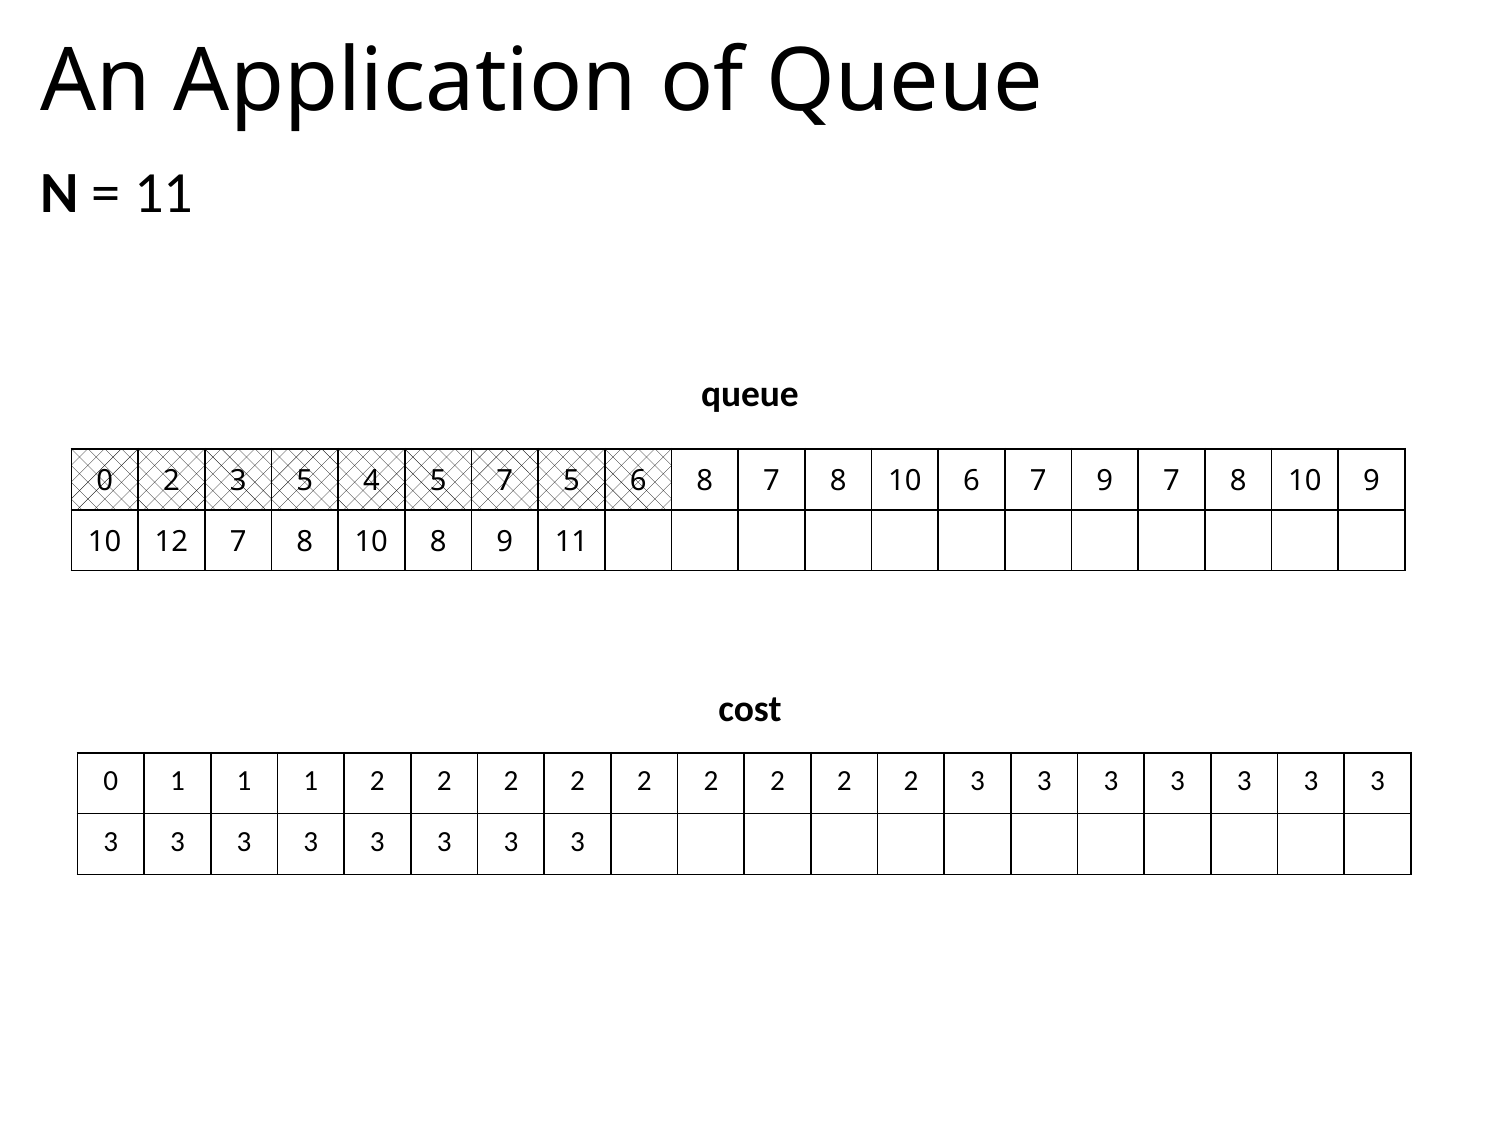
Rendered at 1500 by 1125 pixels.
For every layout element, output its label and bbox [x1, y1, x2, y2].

table_header [72, 450, 137, 509]
table_cell [72, 511, 137, 570]
table_cell [539, 511, 604, 570]
table_header [1145, 754, 1210, 813]
table_header [1212, 754, 1277, 813]
table_cell [206, 511, 271, 570]
table_header [206, 450, 271, 509]
table_header [406, 450, 471, 509]
table_header [545, 754, 610, 813]
table_cell [345, 814, 410, 874]
table_cell [212, 814, 277, 874]
table_cell [1272, 511, 1337, 570]
table_cell [1278, 814, 1343, 874]
table_header [739, 450, 804, 509]
table_cell [678, 814, 743, 874]
table_cell [1206, 511, 1271, 570]
table_header [1006, 450, 1071, 509]
table_header [1206, 450, 1271, 509]
table_cell [272, 511, 337, 570]
table_cell [945, 814, 1010, 874]
table_header [1272, 450, 1337, 509]
table_cell [406, 511, 471, 570]
table_cell [145, 814, 210, 874]
table_cell [1345, 814, 1410, 874]
table_cell [472, 511, 537, 570]
table_cell [672, 511, 737, 570]
table_cell [812, 814, 877, 874]
table_header [939, 450, 1004, 509]
table_header [1078, 754, 1143, 813]
table_header [1278, 754, 1343, 813]
table_cell [139, 511, 204, 570]
table_cell [1212, 814, 1277, 874]
table_cell [1145, 814, 1210, 874]
table_cell [1139, 511, 1204, 570]
table_header [806, 450, 871, 509]
table_cell [1072, 511, 1137, 570]
table_cell [78, 814, 143, 874]
title [25, 26, 1469, 138]
table_cell [1078, 814, 1143, 874]
table_header [672, 450, 737, 509]
table_header [678, 754, 743, 813]
table_header [278, 754, 343, 813]
table_header [145, 754, 210, 813]
table_header [78, 754, 143, 813]
table_header [472, 450, 537, 509]
table_header [612, 754, 677, 813]
table_cell [612, 814, 677, 874]
table_cell [939, 511, 1004, 570]
table_cell [1006, 511, 1071, 570]
table_cell [872, 511, 937, 570]
table_cell [545, 814, 610, 874]
table_cell [745, 814, 810, 874]
table_header [345, 754, 410, 813]
table_header [139, 450, 204, 509]
table_header [539, 450, 604, 509]
table_cell [806, 511, 871, 570]
table_header [878, 754, 943, 813]
table_header [745, 754, 810, 813]
text_box [675, 361, 825, 421]
table_header [606, 450, 671, 509]
table_header [1012, 754, 1077, 813]
table_cell [278, 814, 343, 874]
list [25, 154, 1469, 1014]
table_header [212, 754, 277, 813]
table_header [945, 754, 1010, 813]
table_cell [739, 511, 804, 570]
table_header [1139, 450, 1204, 509]
table_cell [1339, 511, 1404, 570]
table_cell [339, 511, 404, 570]
table_header [1339, 450, 1404, 509]
table_header [872, 450, 937, 509]
table_cell [478, 814, 543, 874]
table_cell [412, 814, 477, 874]
table_cell [606, 511, 671, 570]
table_header [1072, 450, 1137, 509]
table_cell [878, 814, 943, 874]
table_header [339, 450, 404, 509]
table_header [812, 754, 877, 813]
table_header [272, 450, 337, 509]
table_cell [1012, 814, 1077, 874]
table_header [412, 754, 477, 813]
table_header [478, 754, 543, 813]
table_header [1345, 754, 1410, 813]
text_box [675, 676, 825, 737]
